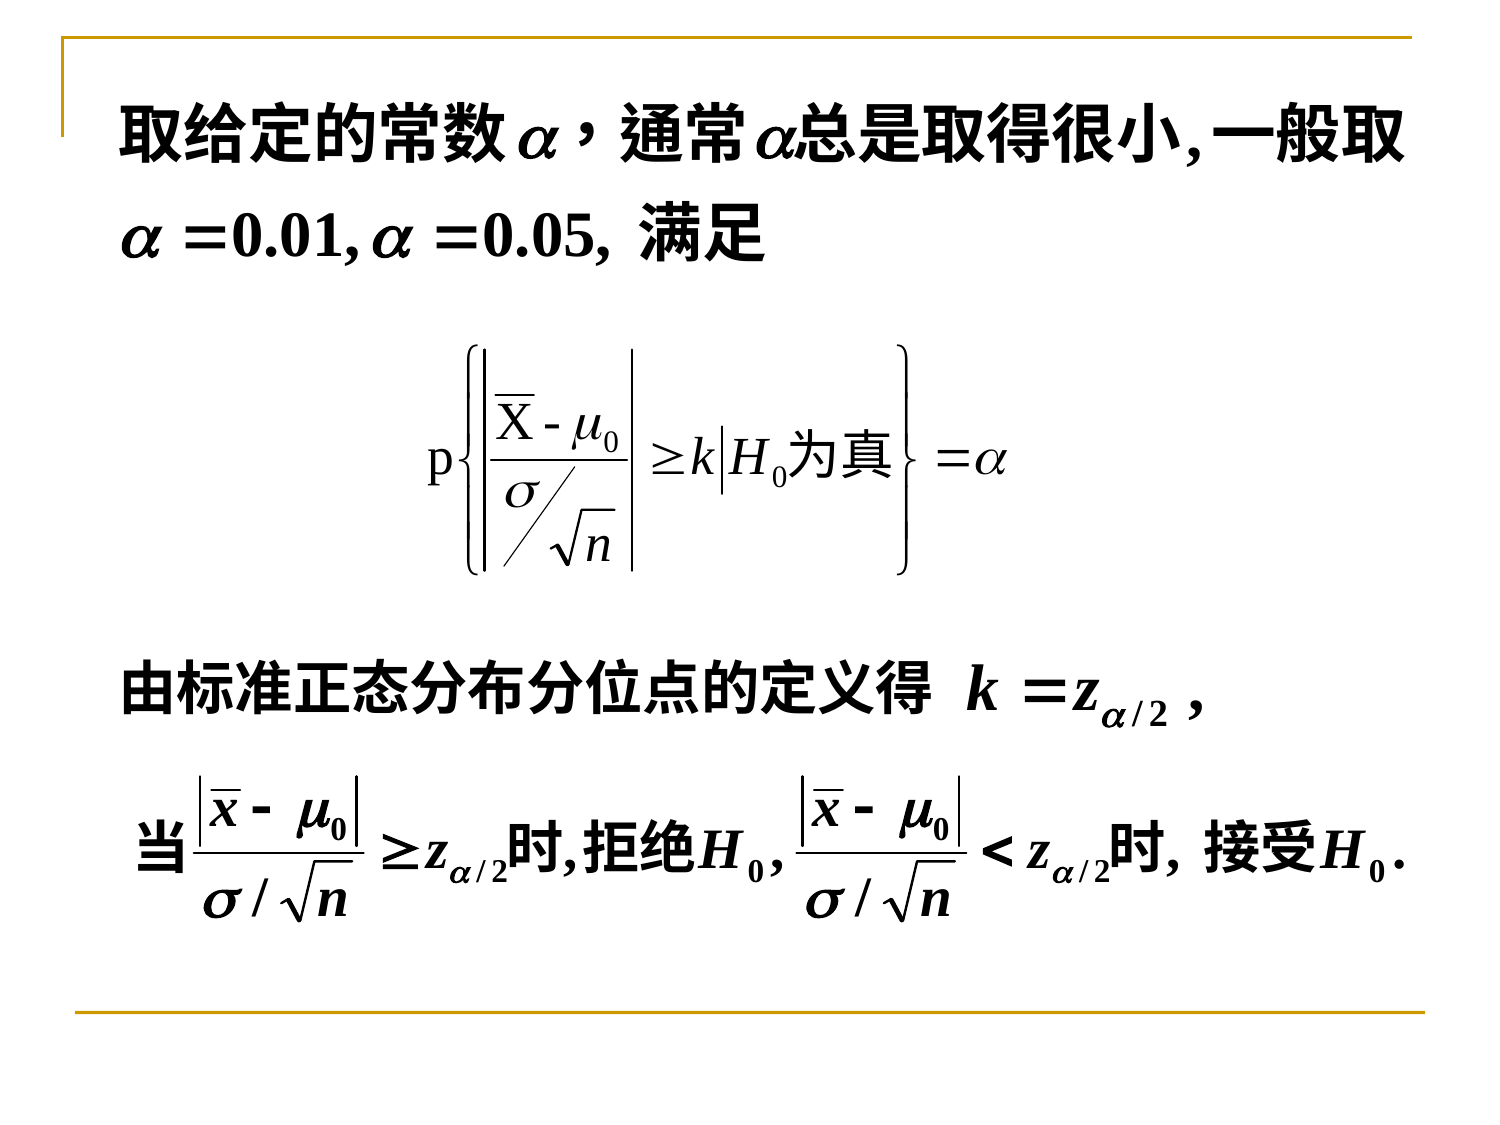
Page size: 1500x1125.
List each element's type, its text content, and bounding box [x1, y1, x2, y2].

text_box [131, 762, 1415, 936]
text_box 由标准正态分布分位点的定义得 [103, 643, 955, 729]
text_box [956, 644, 1214, 744]
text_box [418, 335, 1022, 587]
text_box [111, 89, 1436, 280]
